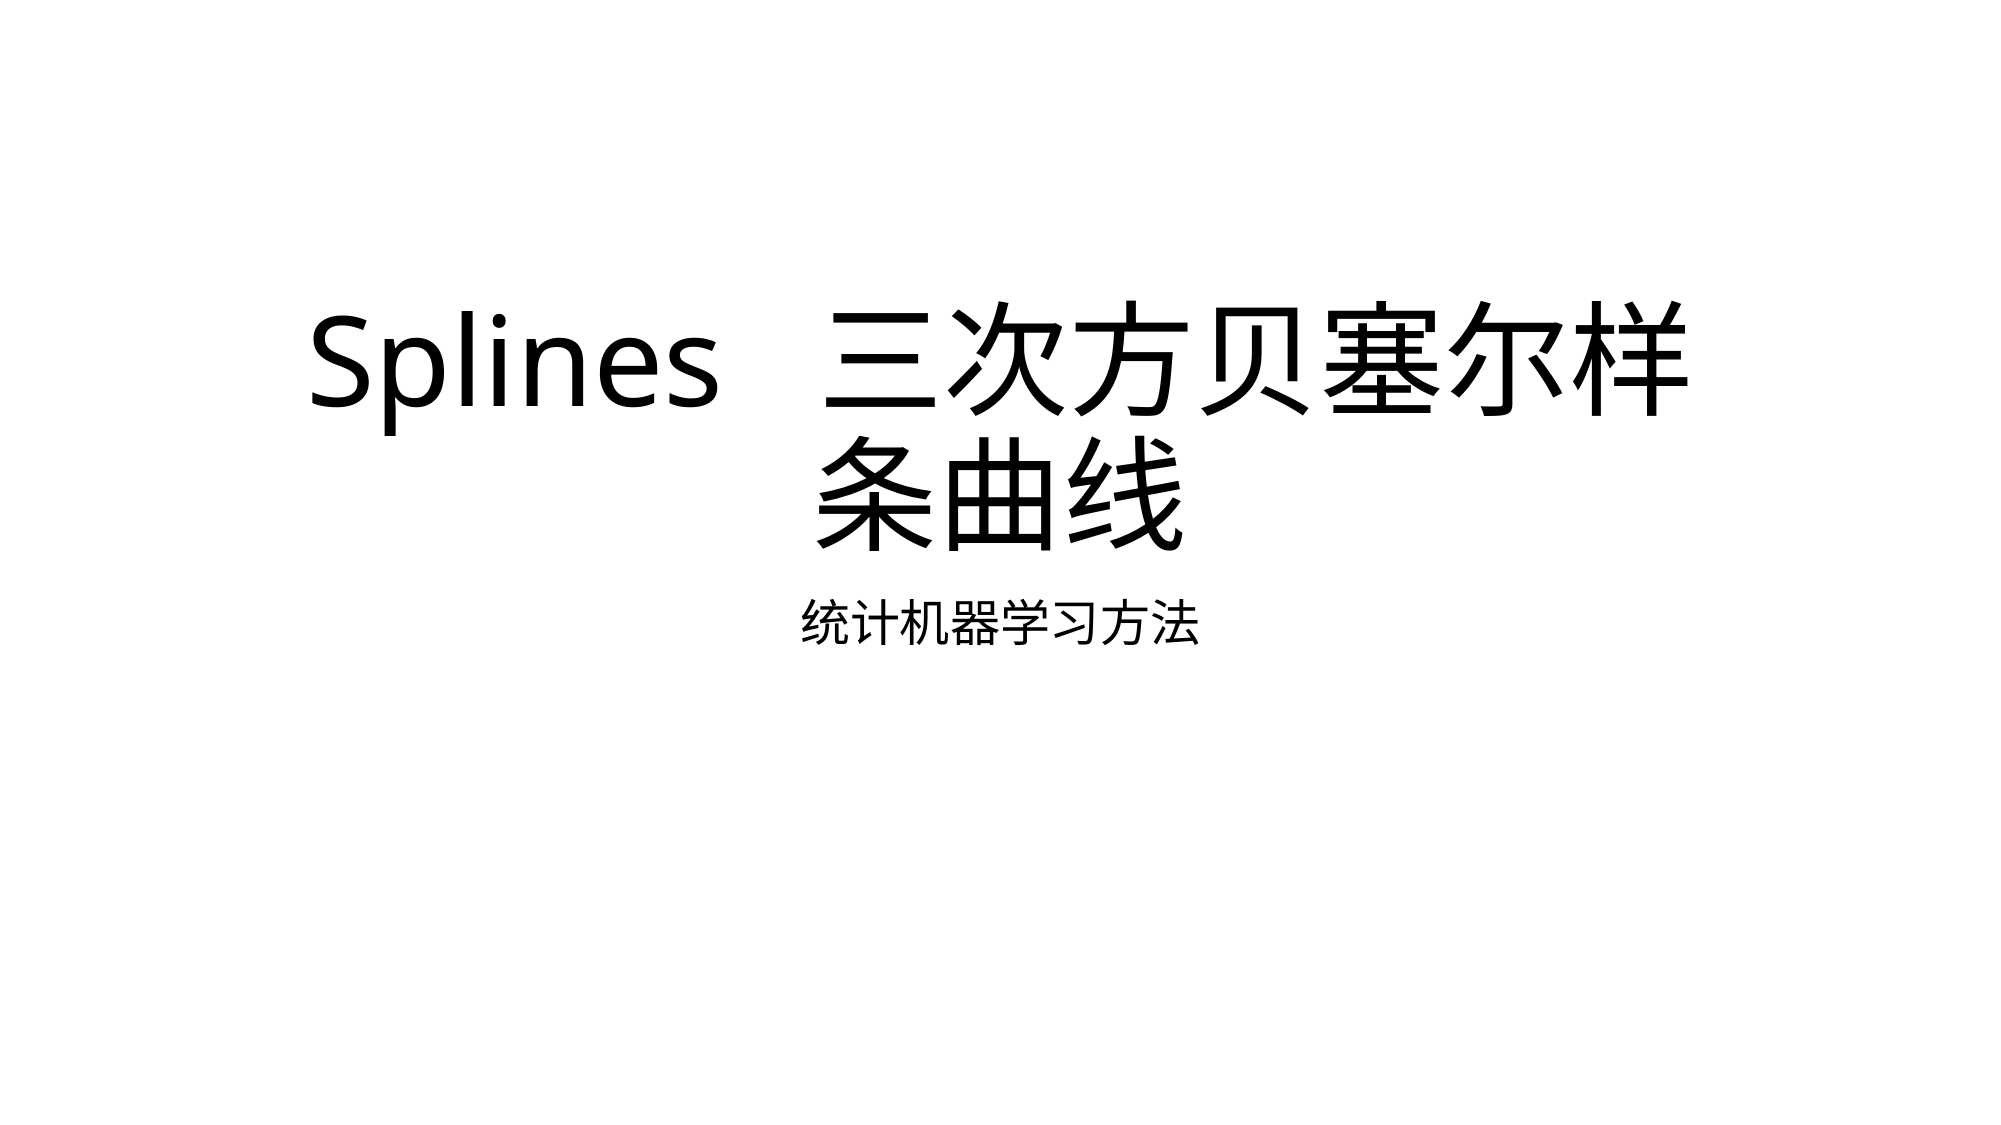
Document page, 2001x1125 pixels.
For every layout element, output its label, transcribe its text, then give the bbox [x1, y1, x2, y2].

title Splines 三次方贝塞尔样条曲线 [249, 184, 1750, 576]
subtitle 统计机器学习方法 [249, 590, 1750, 863]
